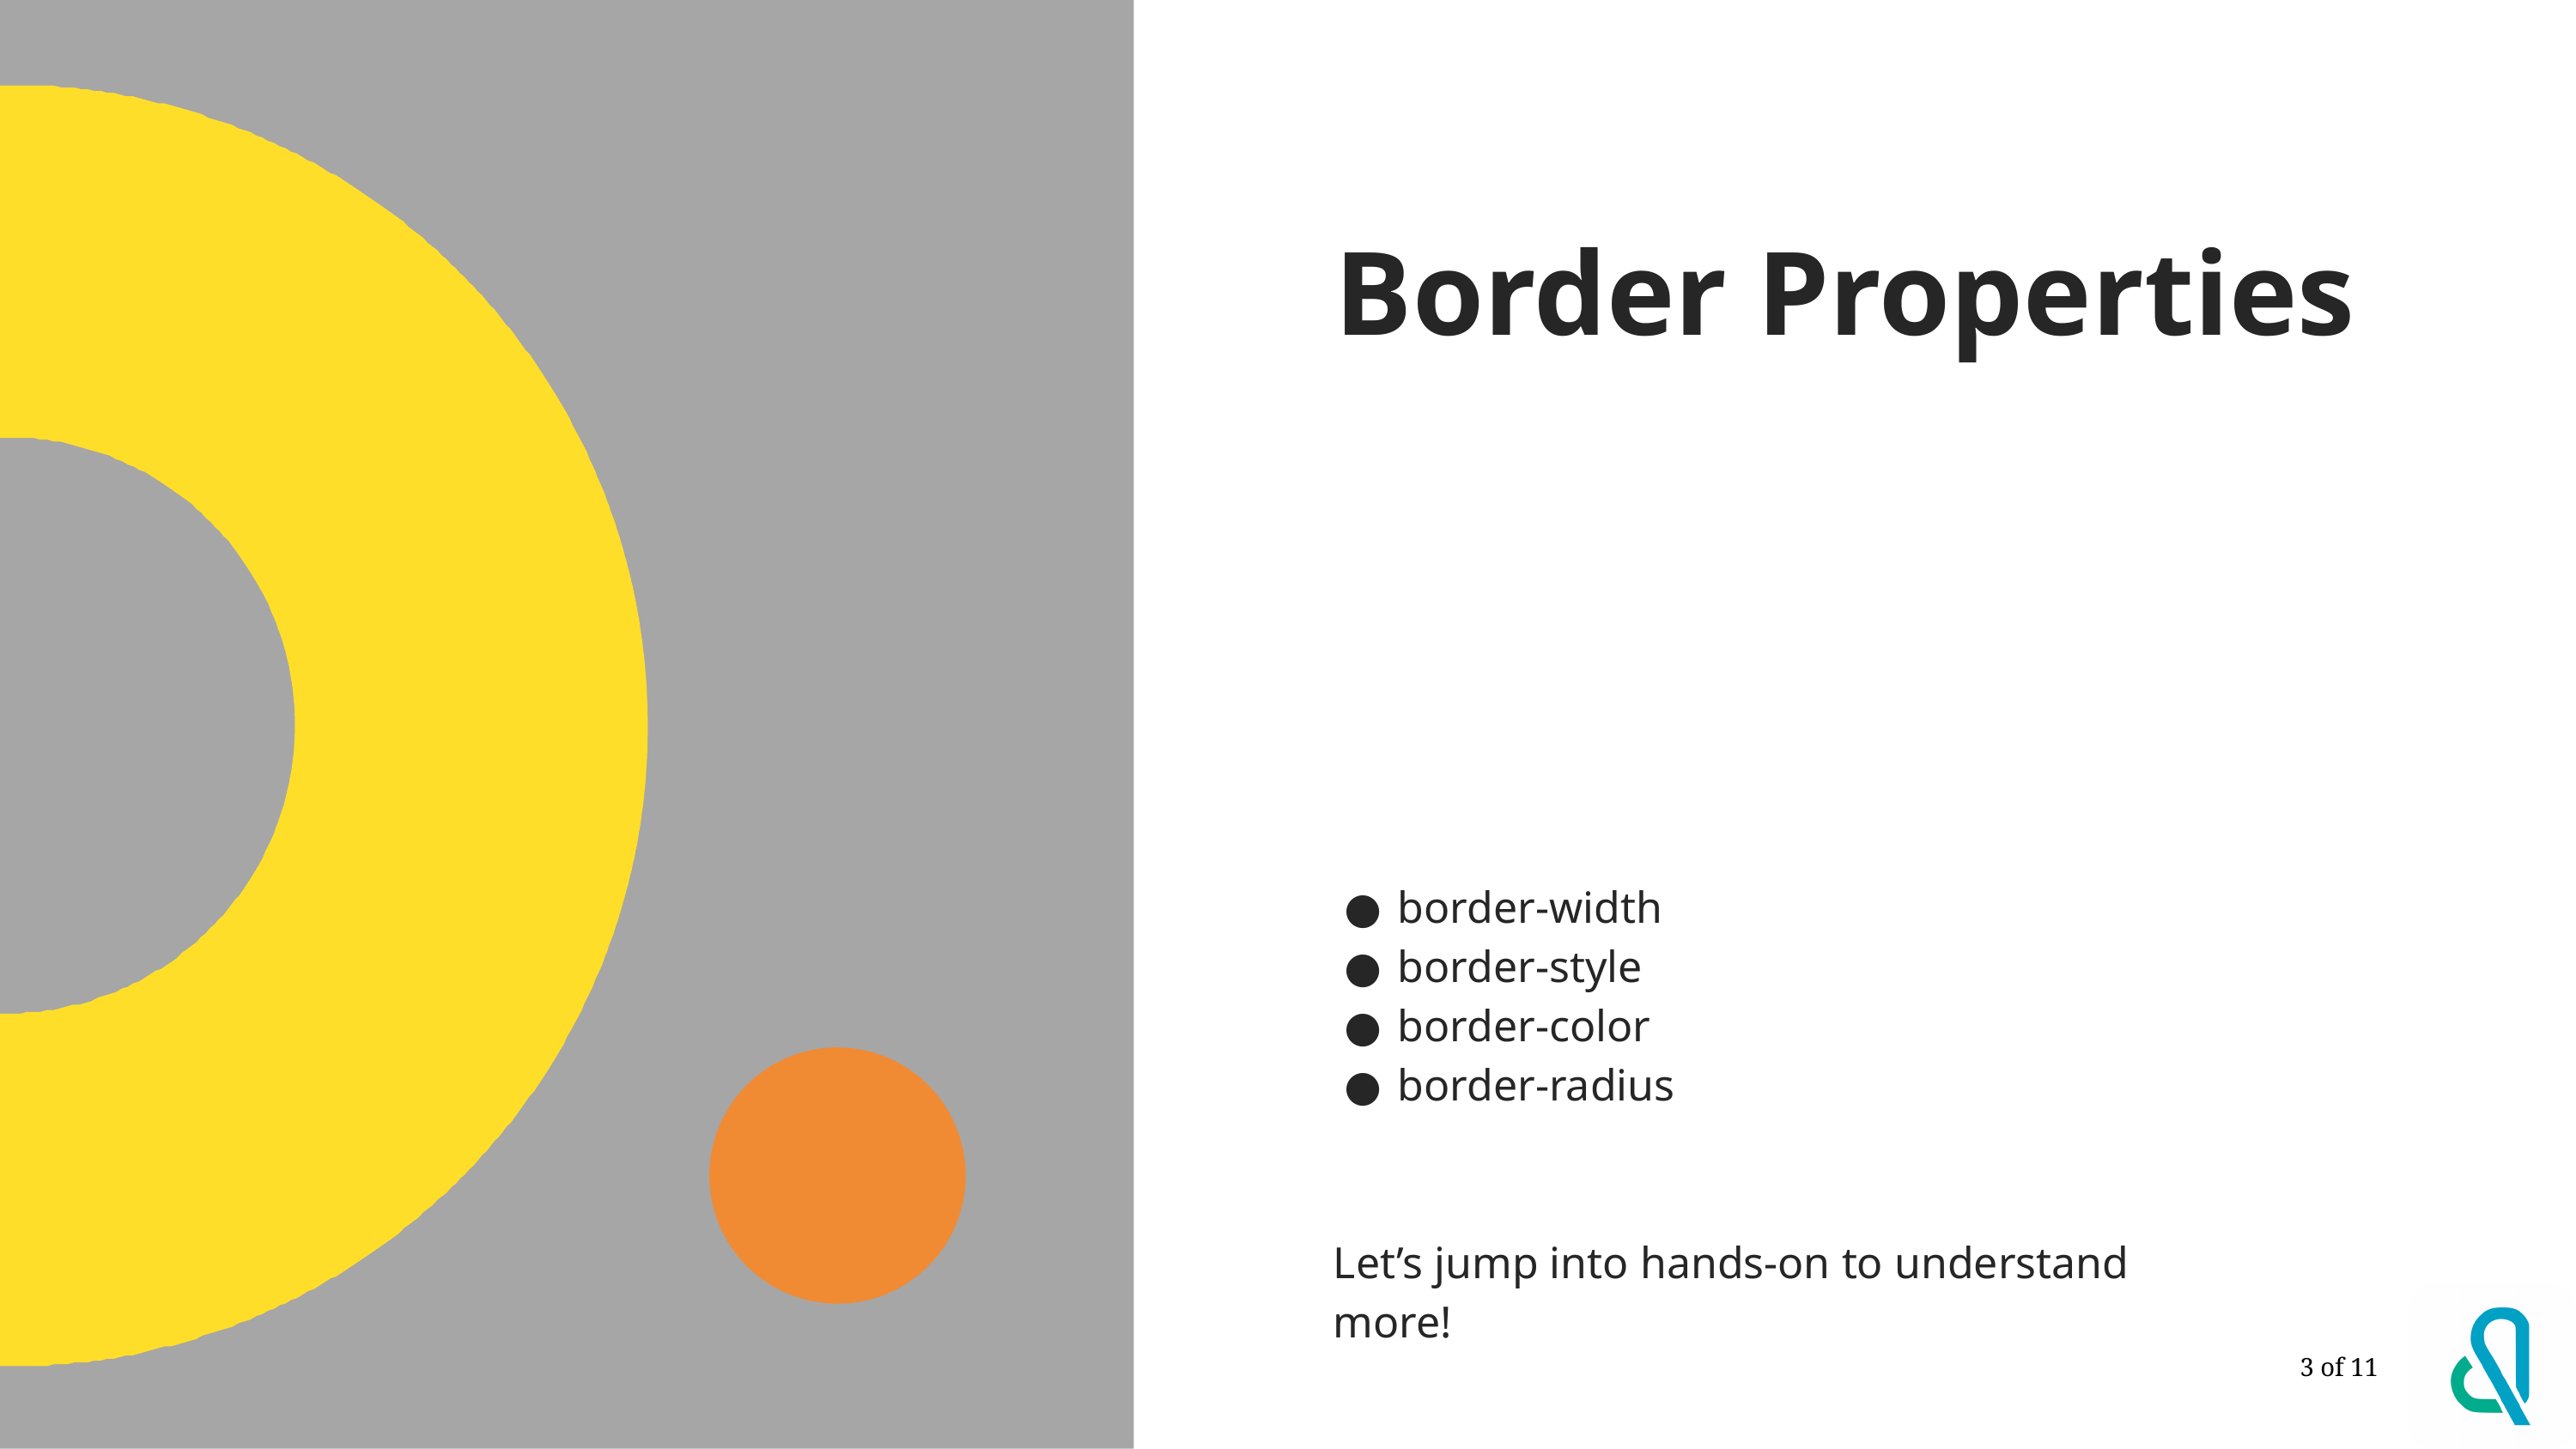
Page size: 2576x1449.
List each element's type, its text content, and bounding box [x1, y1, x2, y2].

text_box [2408, 1284, 2576, 1449]
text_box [0, 0, 1134, 1449]
text_box border-width border-style border-color border-radius Let’s jump into hands-on to understand more! [1333, 870, 2247, 1347]
text_box 3 of 11 [2287, 1338, 2409, 1395]
title Border Properties [1334, 186, 2468, 436]
